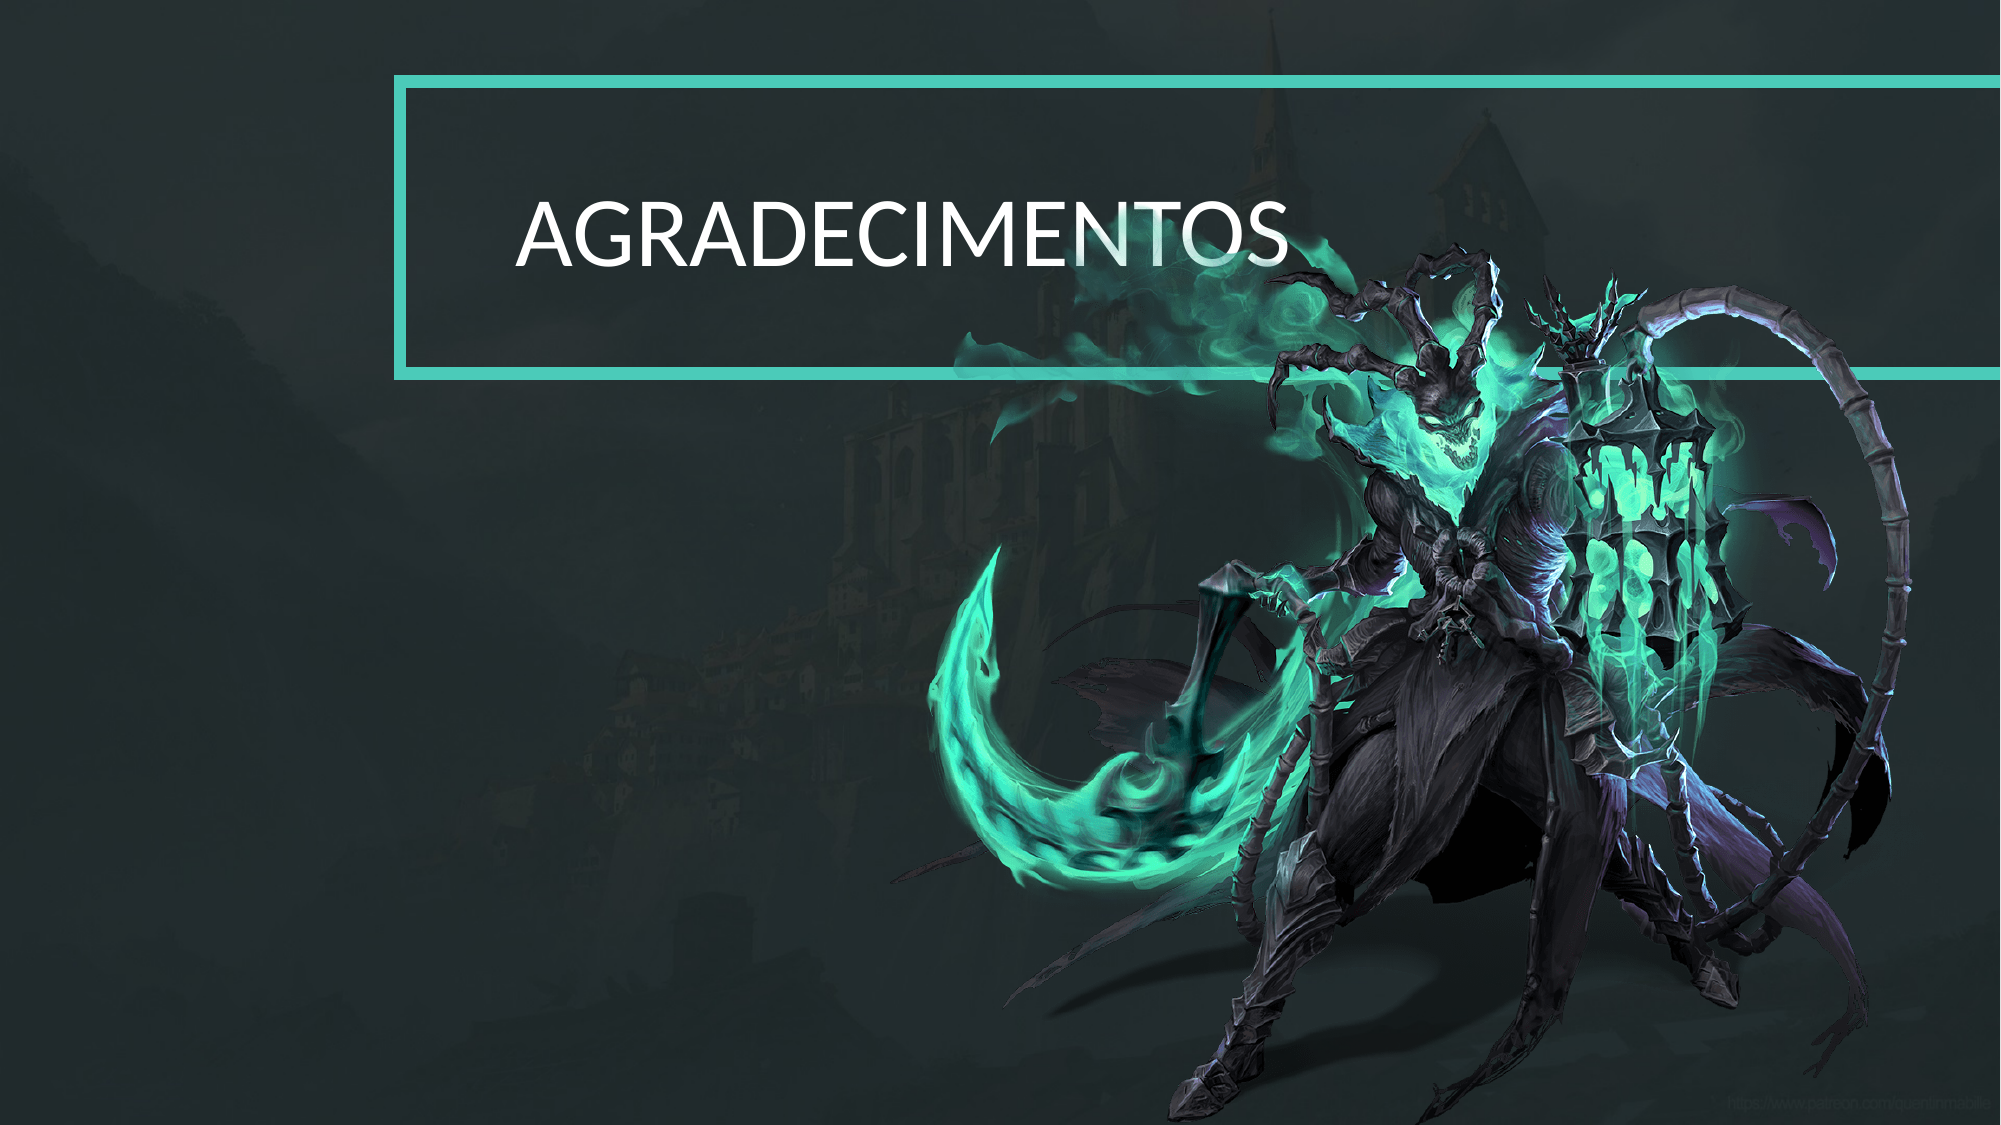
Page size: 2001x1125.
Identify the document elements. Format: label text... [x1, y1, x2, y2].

picture [0, 0, 2001, 1125]
text_box AGRADECIMENTOS [500, 159, 1927, 295]
text_box [399, 81, 2000, 375]
